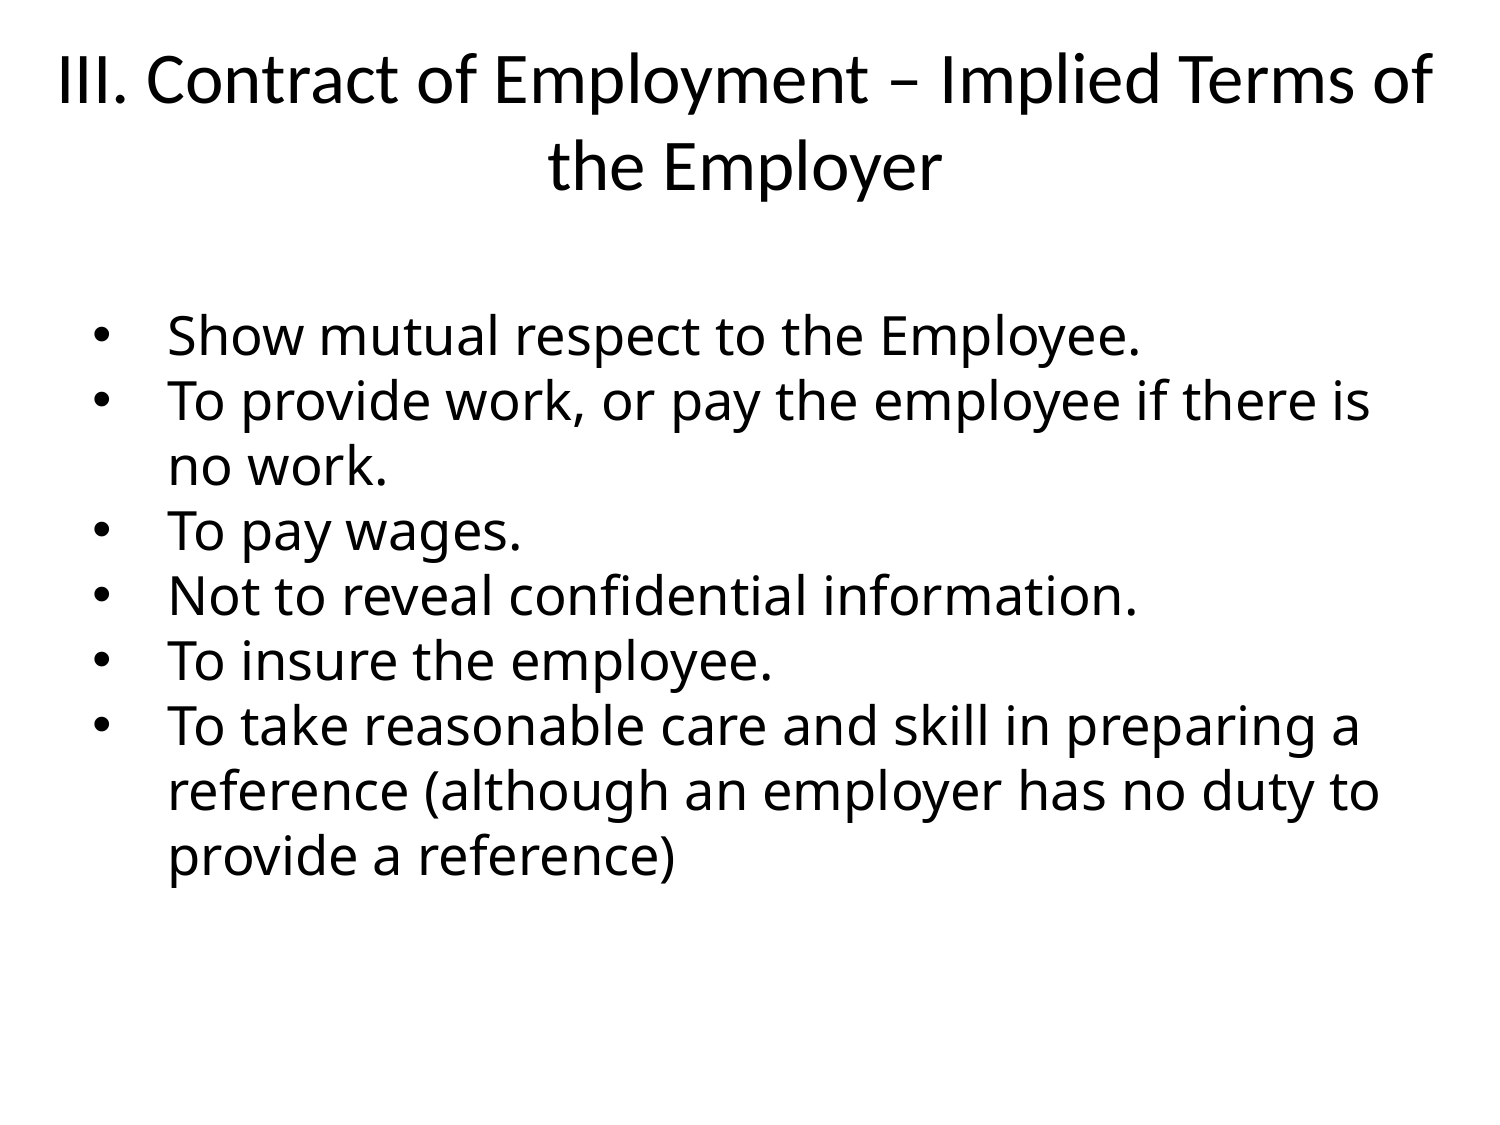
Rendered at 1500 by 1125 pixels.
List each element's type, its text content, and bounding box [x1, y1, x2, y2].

text_box Show mutual respect to the Employee. To provide work, or pay the employee if there is no work. To pay wages. Not to reveal confidential information. To insure the employee. To take reasonable care and skill in preparing a reference (although an employer has no duty to provide a reference) [84, 293, 1398, 894]
title III. Contract of Employment – Implied Terms of the Employer [39, 0, 1452, 235]
